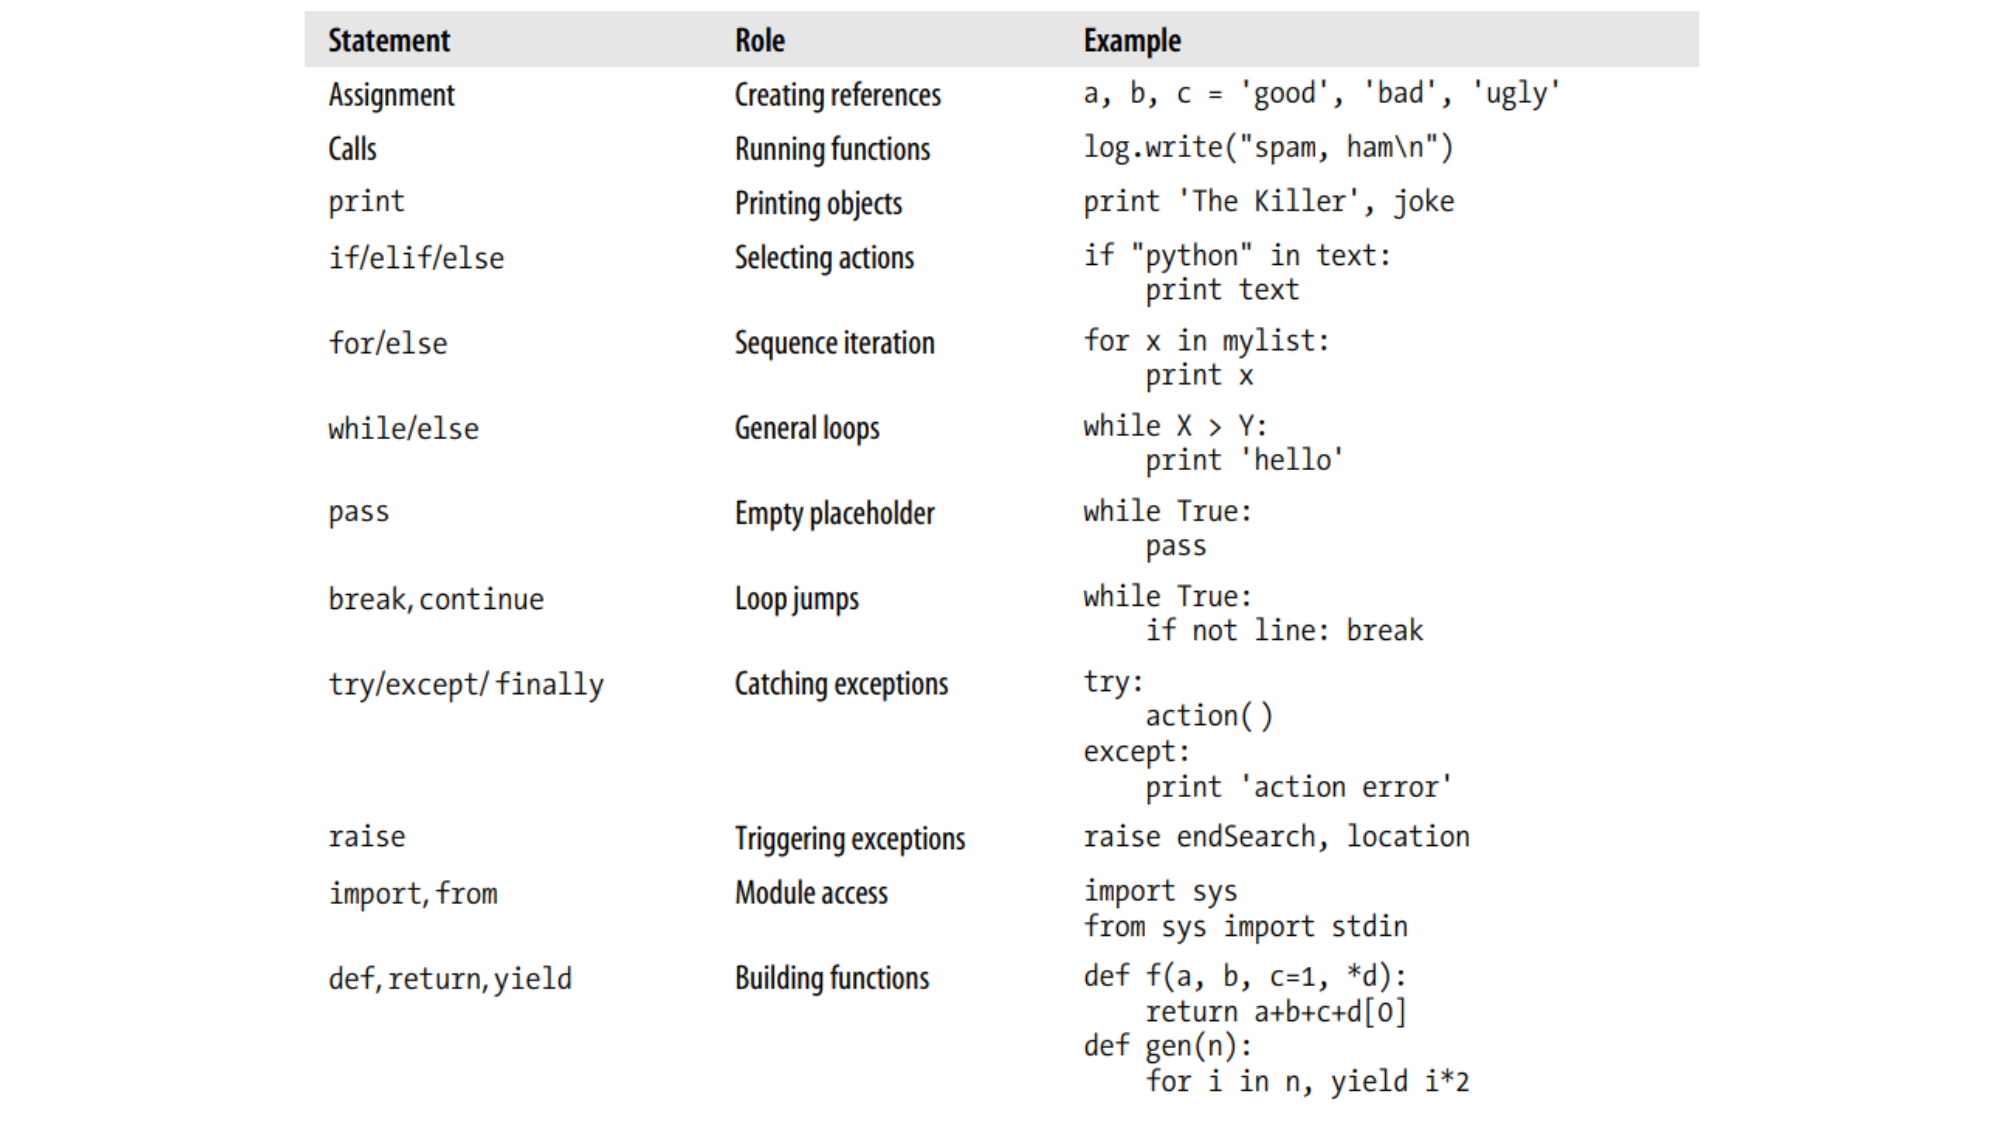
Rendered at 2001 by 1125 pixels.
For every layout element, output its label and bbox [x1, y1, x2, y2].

text_box [291, 0, 1709, 1110]
